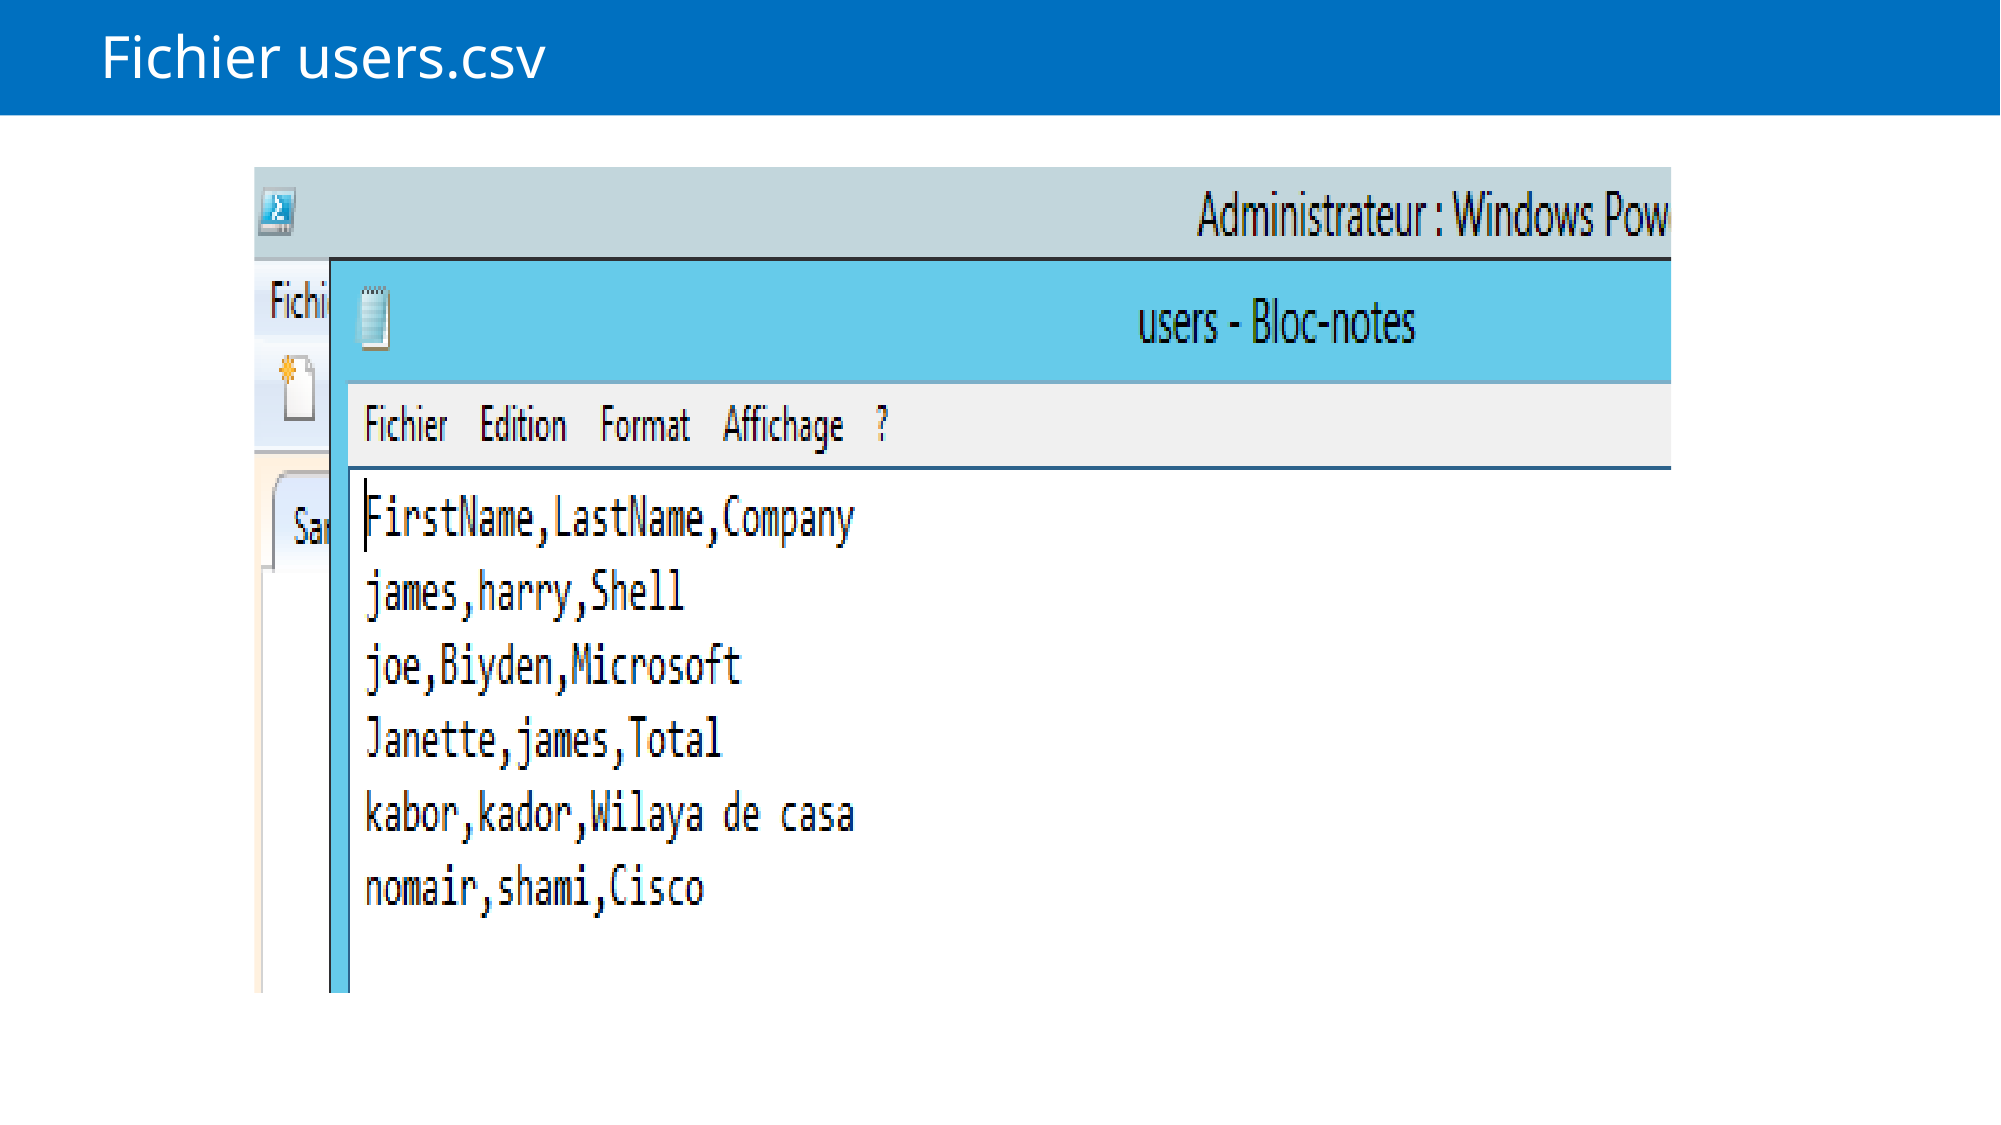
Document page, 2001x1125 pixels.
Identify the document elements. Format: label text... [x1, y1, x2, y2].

title Fichier users.csv [100, 0, 1802, 122]
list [253, 167, 1672, 994]
